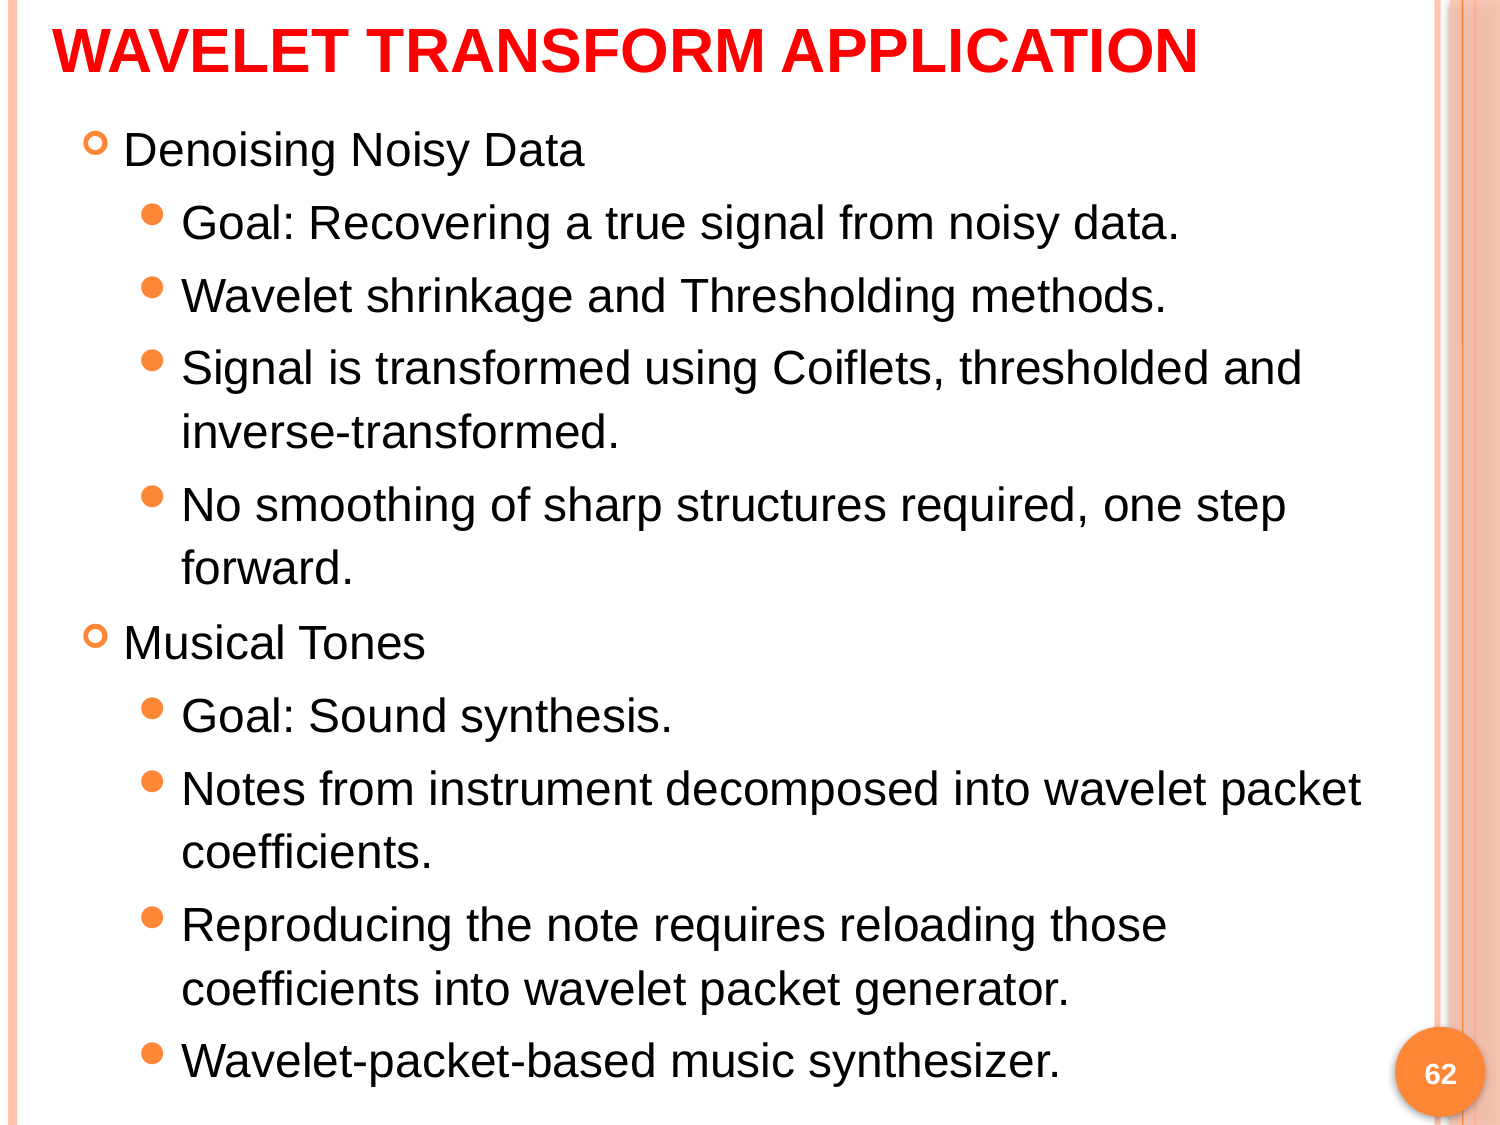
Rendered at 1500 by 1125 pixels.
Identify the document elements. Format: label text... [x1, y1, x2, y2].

title WAVELET TRANSFORM APPLICATION [37, 12, 1425, 93]
list Denoising Noisy Data Goal: Recovering a true signal from noisy data. Wavelet shrinkage and Thresholding methods. Signal is transformed using Coiflets, thresholded and inverse-transformed. No smoothing of sharp structures required, one step forward. Musical Tones Goal: Sound synthesis. Notes from instrument decomposed into wavelet packet coefficients. Reproducing the note requires reloading those coefficients into wavelet packet generator. Wavelet-packet-based music synthesizer. [65, 105, 1391, 1100]
slide_number 62 [1390, 1029, 1491, 1116]
